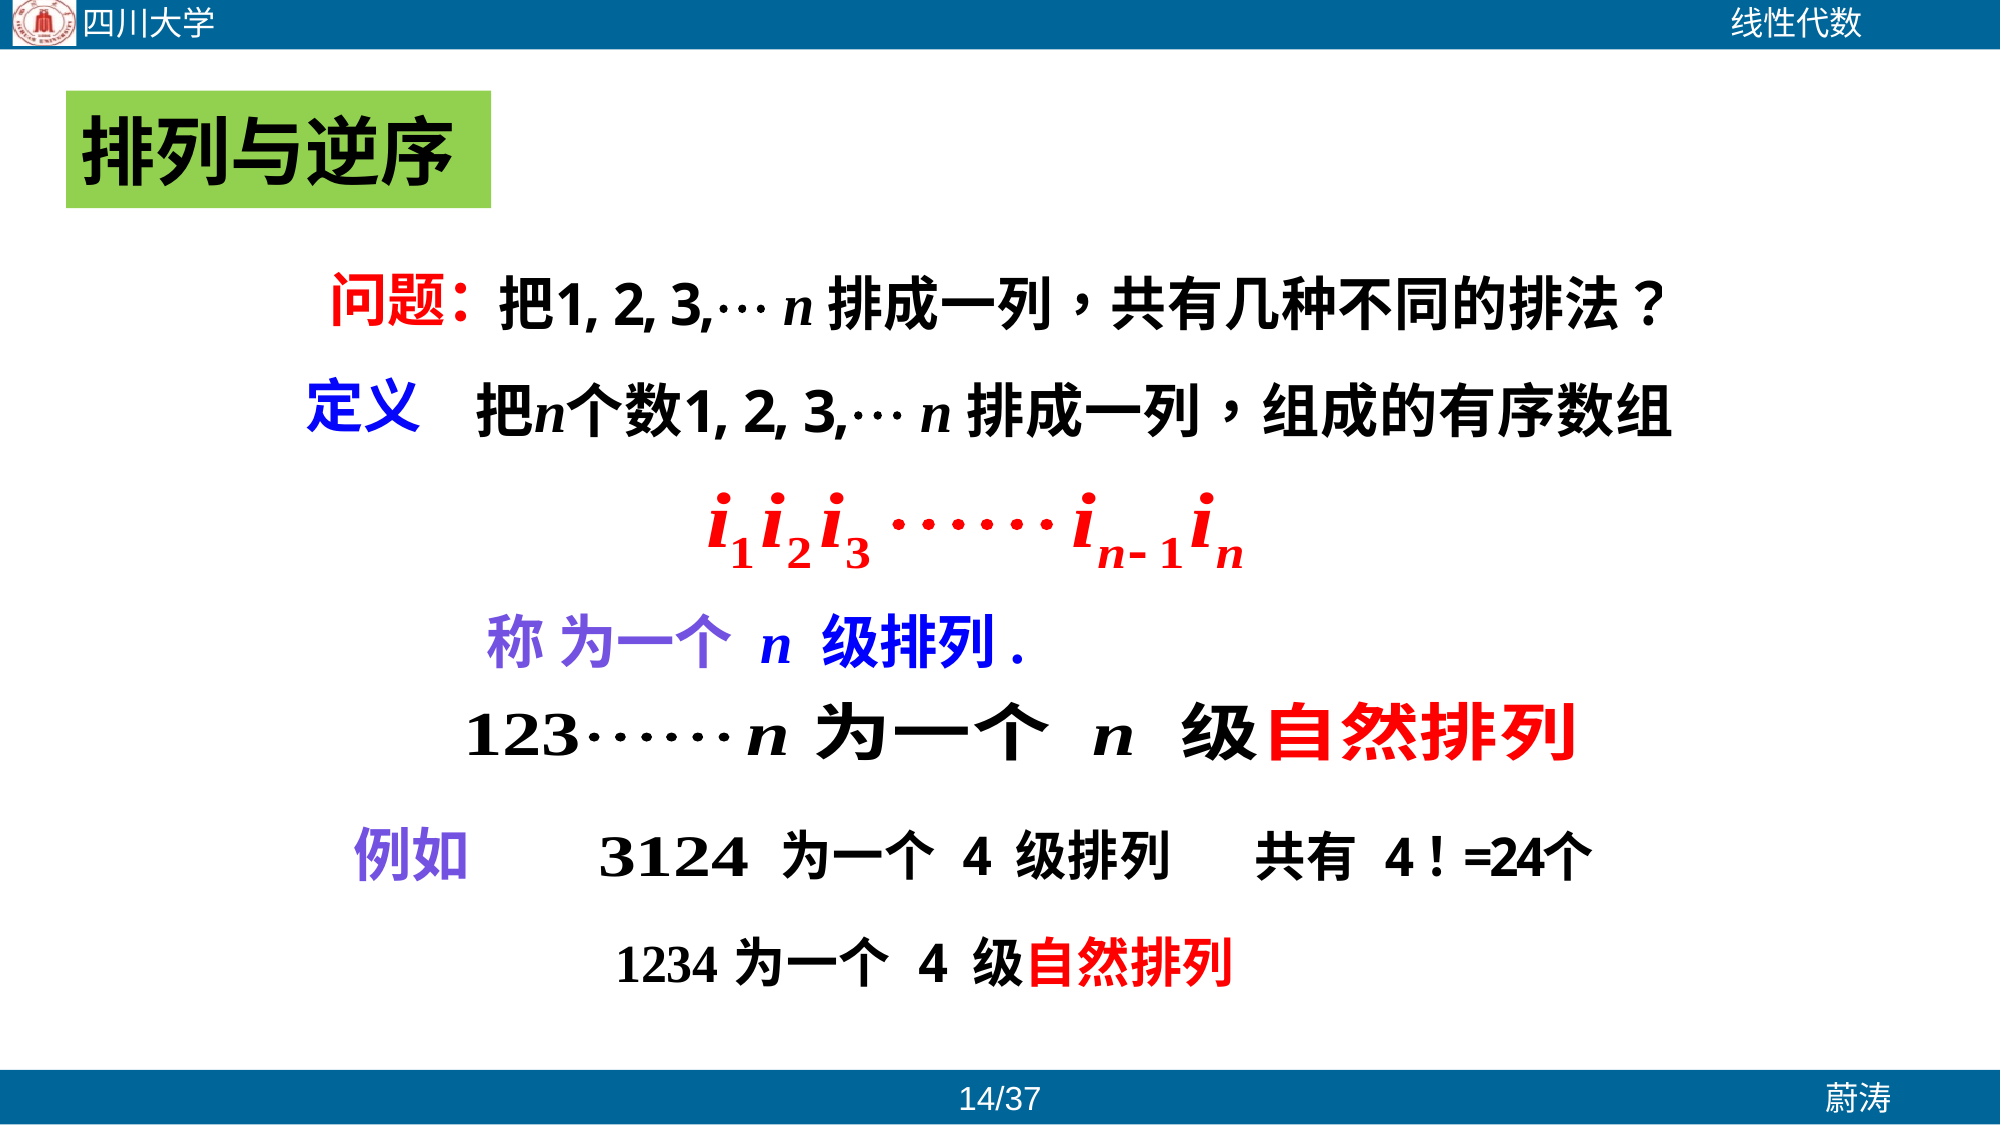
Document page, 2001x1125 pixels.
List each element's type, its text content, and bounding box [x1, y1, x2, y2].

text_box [1247, 822, 1603, 894]
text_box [491, 266, 1662, 351]
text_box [775, 821, 1178, 894]
picture [13, 0, 76, 45]
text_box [290, 361, 1686, 684]
text_box 问题： [314, 255, 528, 341]
text_box 排列与逆序 [66, 90, 492, 209]
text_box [456, 692, 1591, 776]
text_box 例如 [338, 810, 504, 896]
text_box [610, 928, 1243, 1001]
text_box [586, 822, 765, 892]
slide_number /37 [924, 1069, 1075, 1125]
